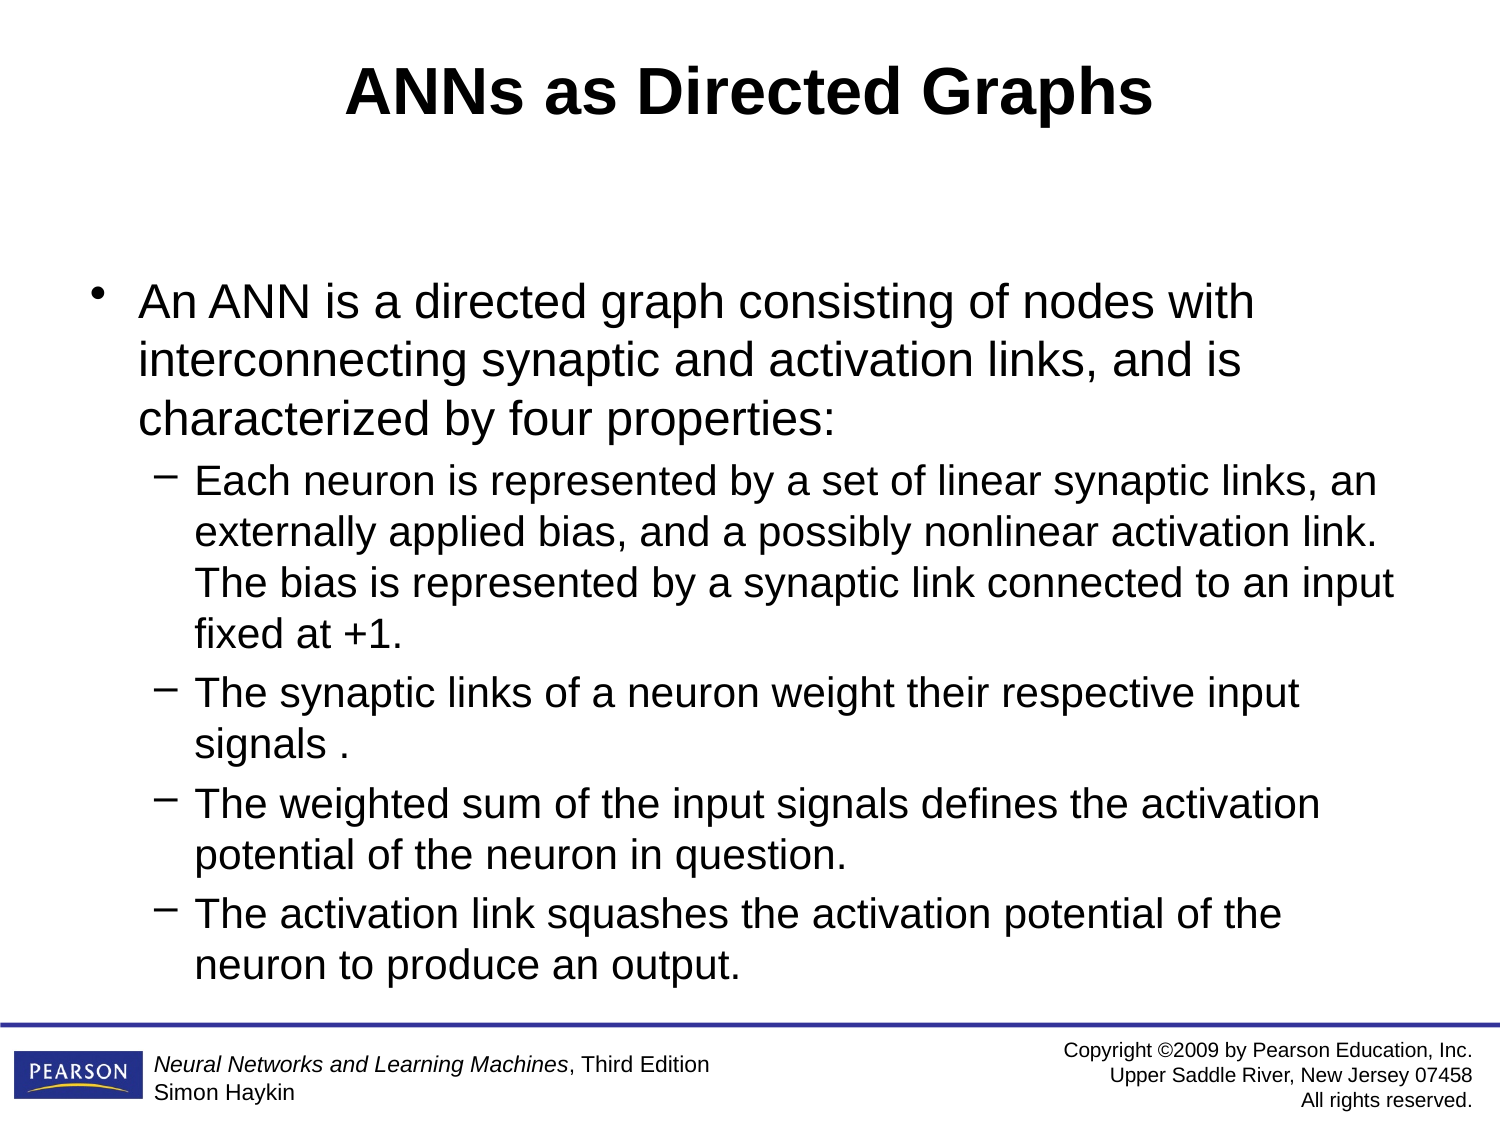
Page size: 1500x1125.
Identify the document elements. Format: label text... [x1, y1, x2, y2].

list An ANN is a directed graph consisting of nodes with interconnecting synaptic and activation links, and is characterized by four properties: Each neuron is represented by a set of linear synaptic links, an externally applied bias, and a possibly nonlinear activation link. The bias is represented by a synaptic link connected to an input fixed at +1. The synaptic links of a neuron weight their respective input signals . The weighted sum of the input signals defines the activation potential of the neuron in question. The activation link squashes the activation potential of the neuron to produce an output. [75, 262, 1425, 1005]
title ANNs as Directed Graphs [75, 50, 1425, 125]
picture [12, 1049, 144, 1100]
